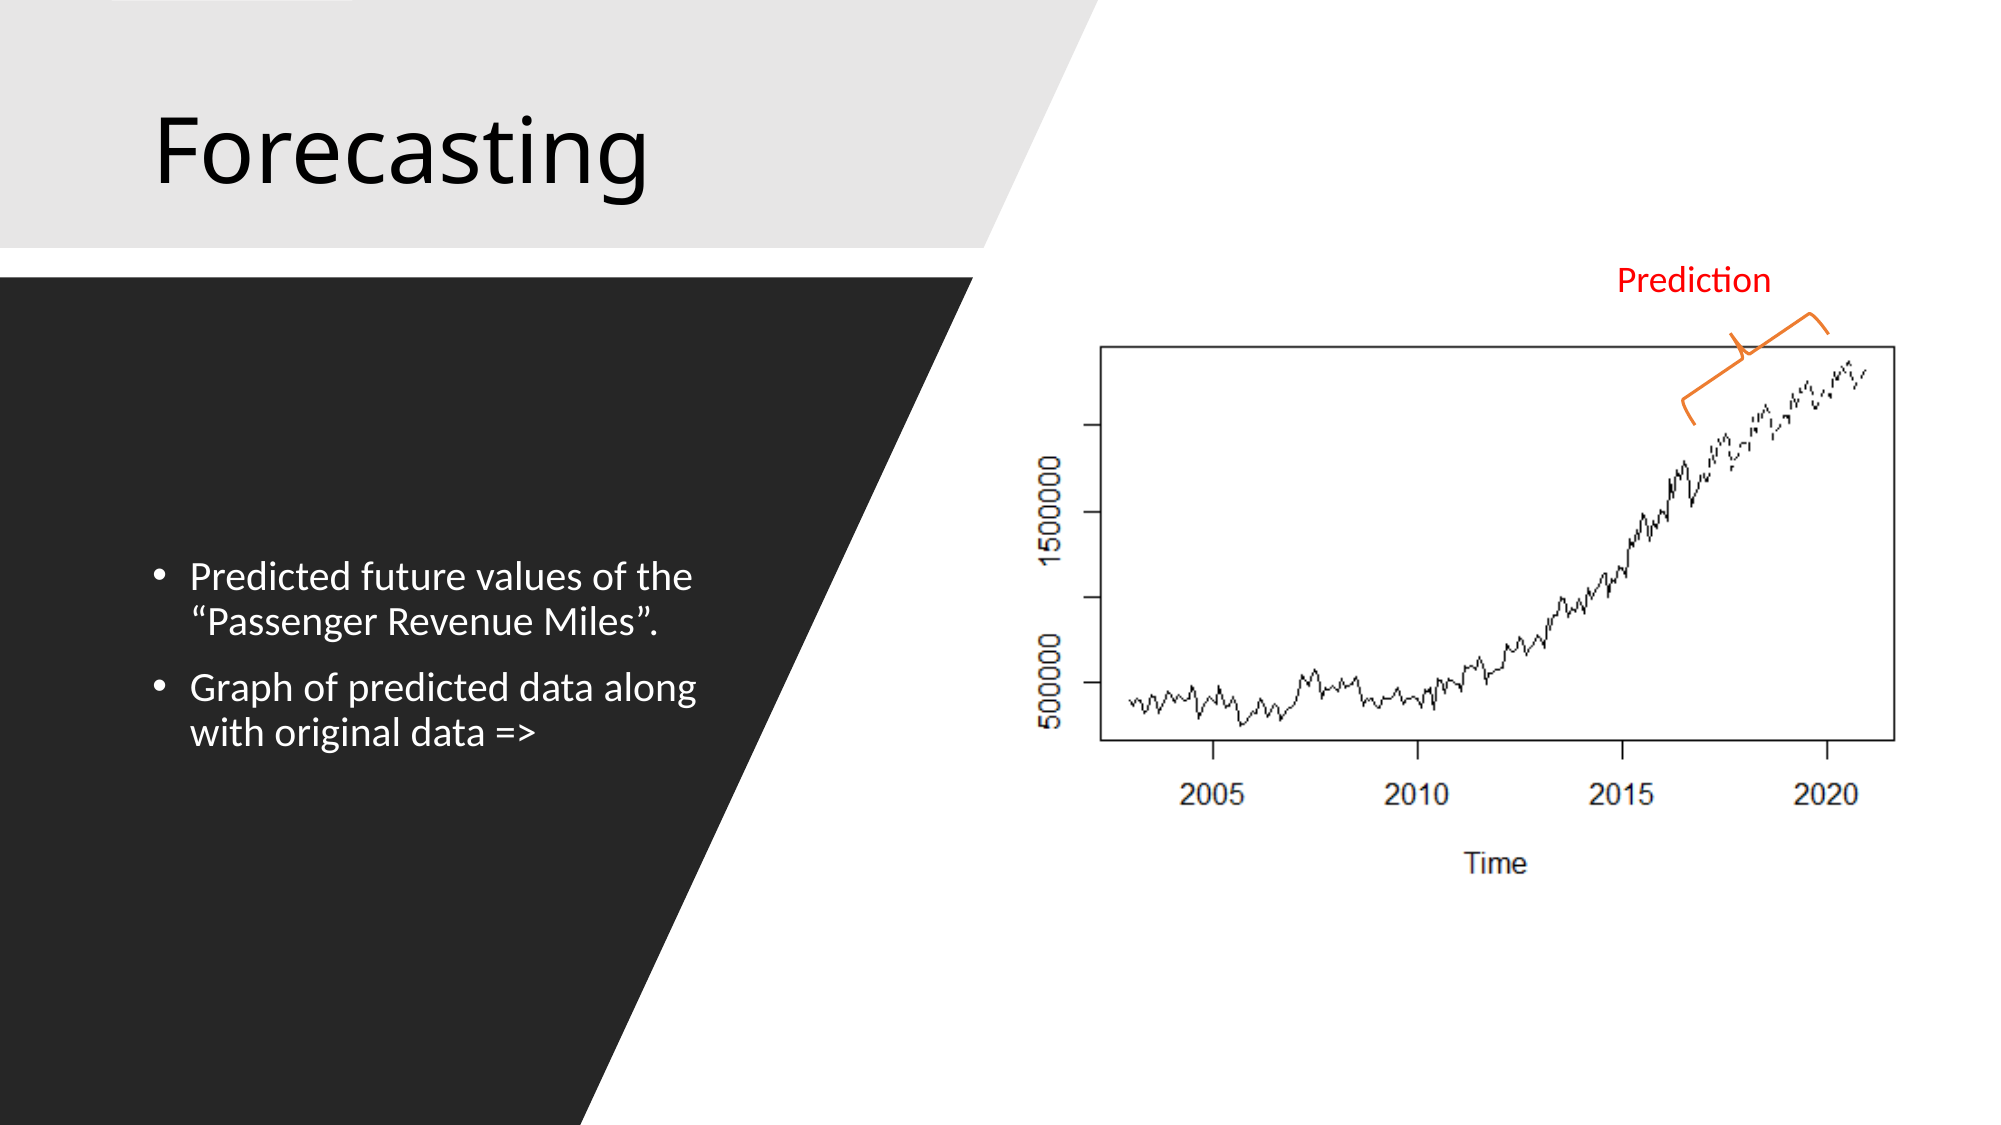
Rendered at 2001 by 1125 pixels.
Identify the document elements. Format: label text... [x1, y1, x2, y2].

title Forecasting [137, 59, 1014, 248]
picture [959, 307, 1968, 894]
list Predicted future values of the “Passenger Revenue Miles”. Graph of predicted data along with original data => [137, 356, 729, 954]
text_box [0, 276, 975, 1125]
text_box Prediction [1602, 247, 1788, 307]
text_box [0, 0, 1100, 249]
